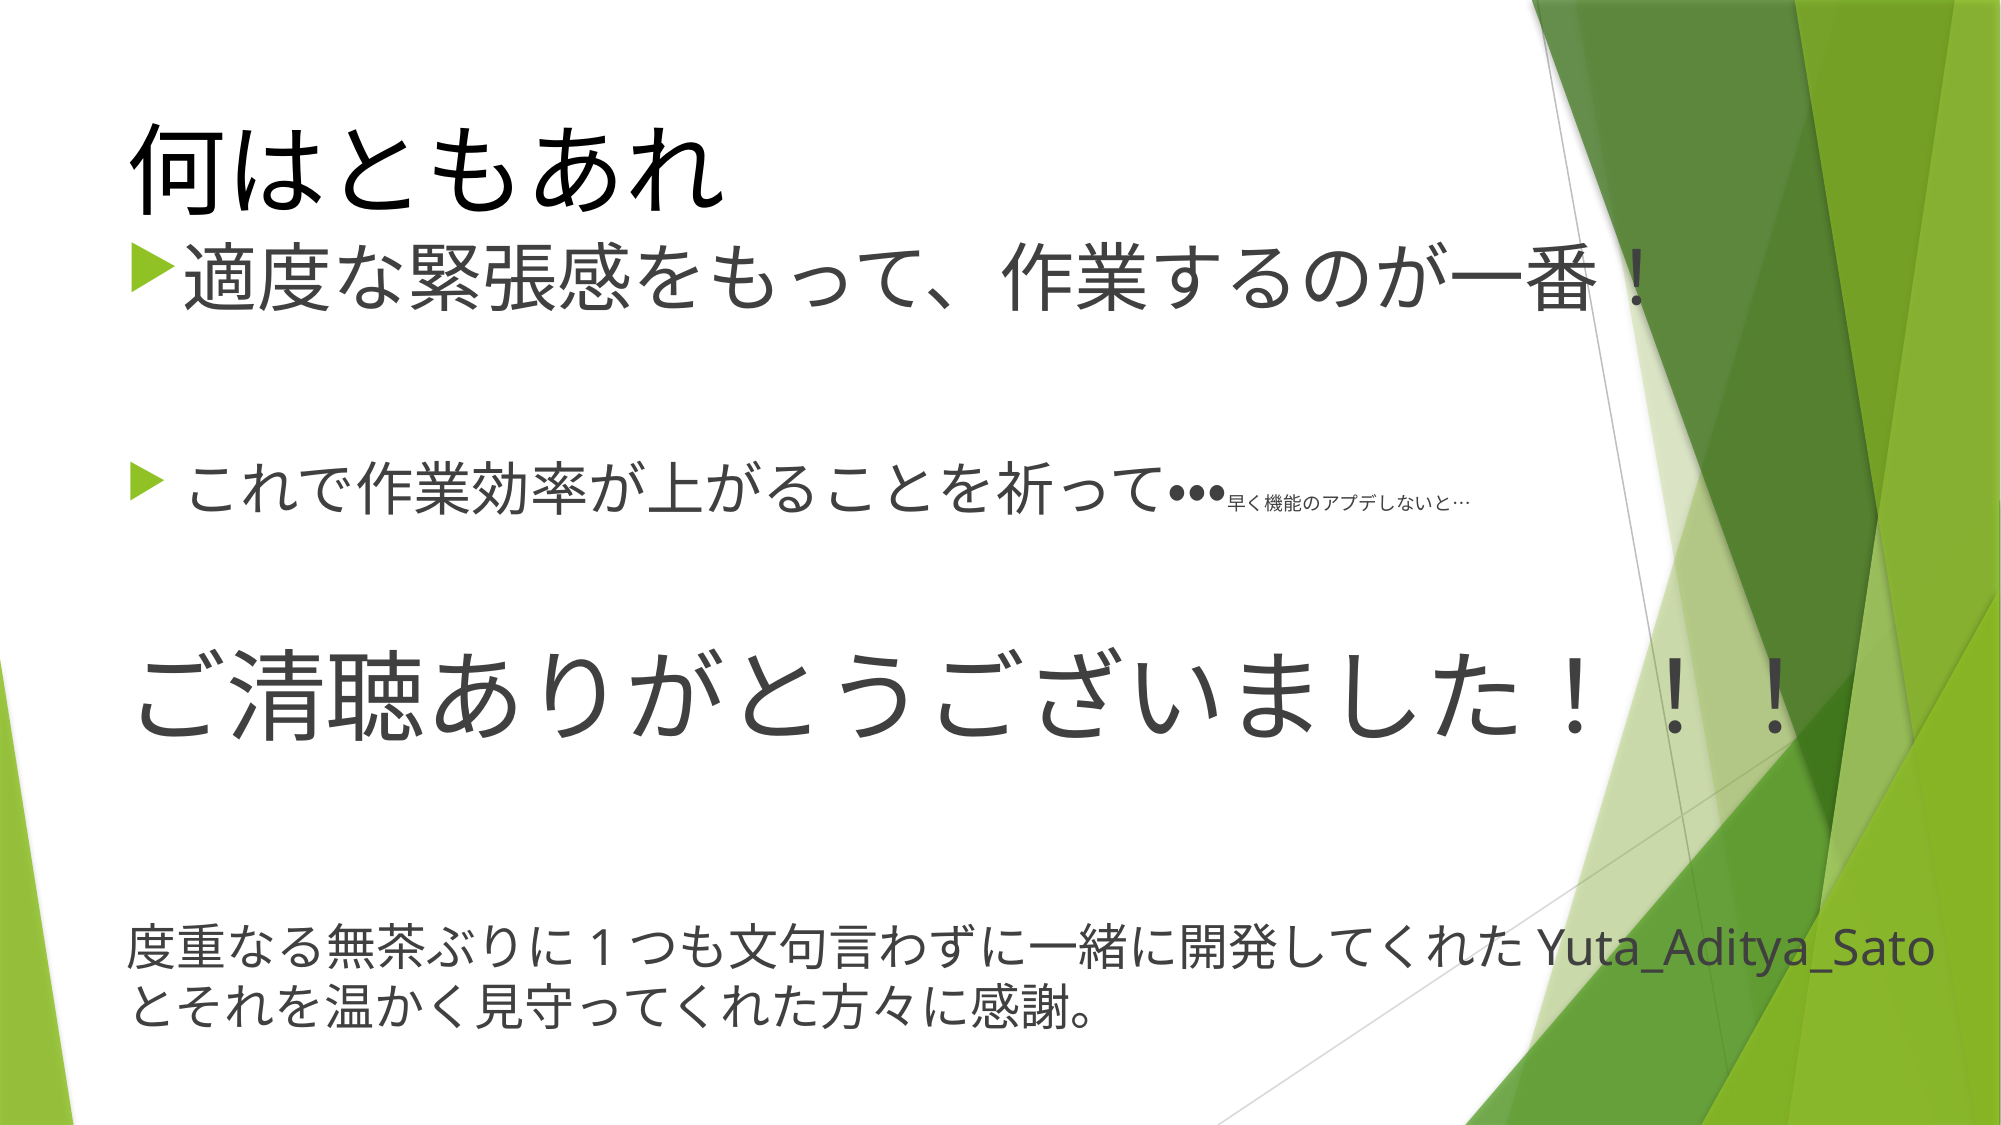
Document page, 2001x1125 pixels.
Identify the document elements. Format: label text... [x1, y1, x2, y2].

title 何はともあれ [111, 99, 1522, 223]
list 適度な緊張感をもって、作業するのが一番！ これで作業効率が上がることを祈って・・・早く機能のアプデしないと… ご清聴ありがとうございました！！！ 度重なる無茶ぶりに1つも文句言わずに一緒に開発してくれたYuta_Aditya_Satoとそれを温かく見守ってくれた方々に感謝。 [111, 223, 2000, 1125]
